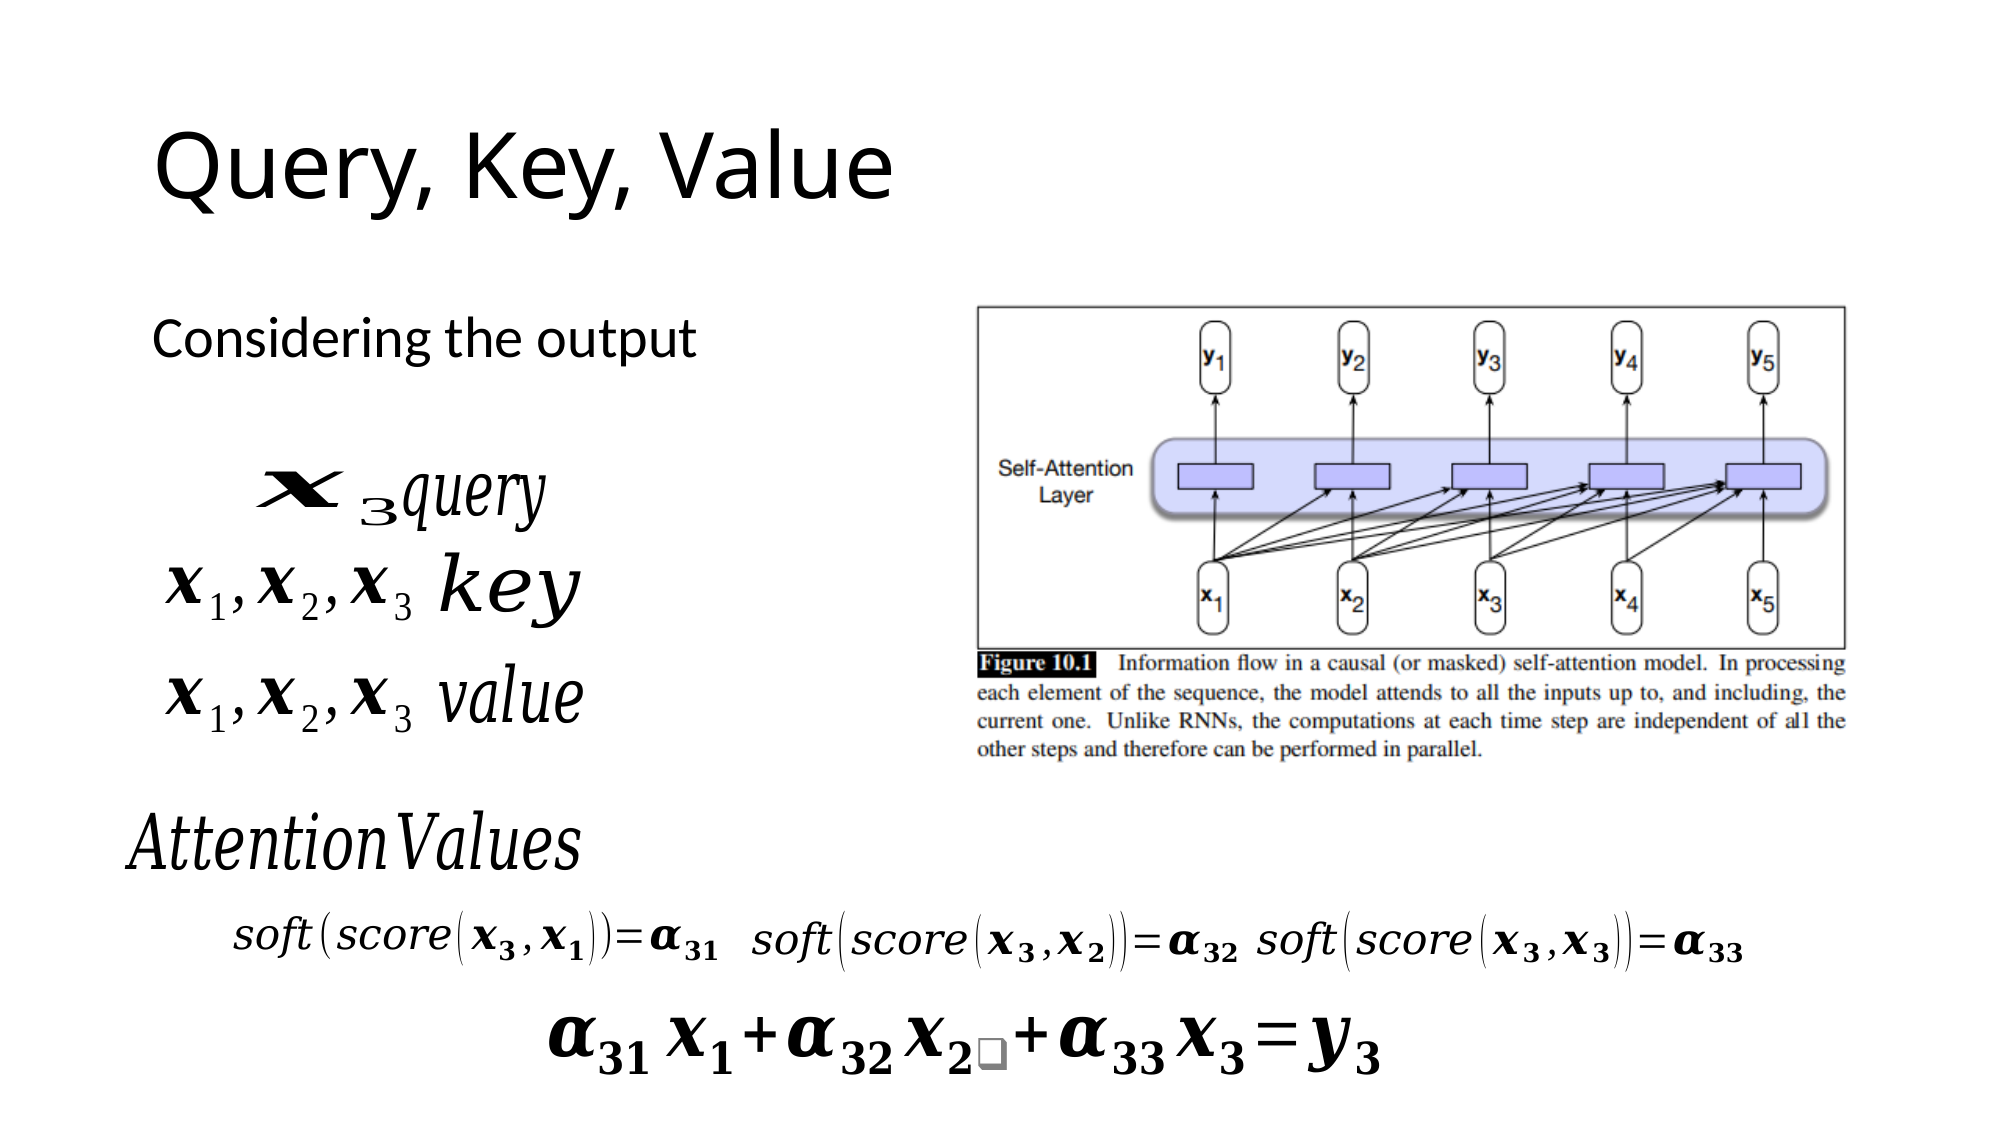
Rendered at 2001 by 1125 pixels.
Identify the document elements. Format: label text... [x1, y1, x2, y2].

picture [962, 299, 1863, 769]
title Query, Key, Value [137, 59, 1863, 278]
